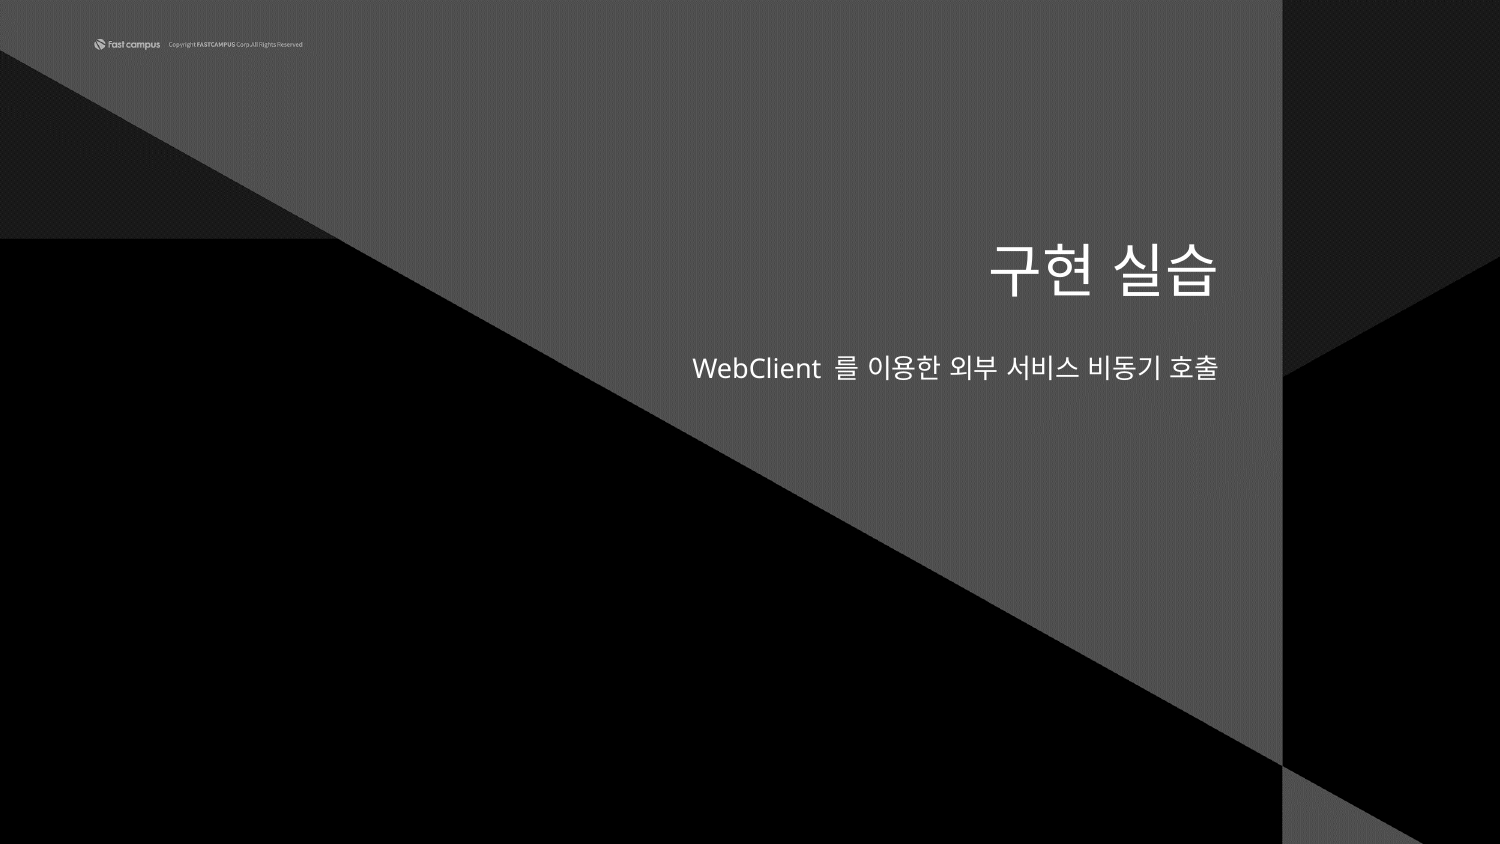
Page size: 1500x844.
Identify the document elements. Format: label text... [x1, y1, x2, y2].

picture [0, 0, 1500, 844]
subtitle WebClient 를 이용한 외부 서비스 비동기 호출 [108, 328, 1234, 391]
title 구현 실습 [108, 222, 1234, 326]
